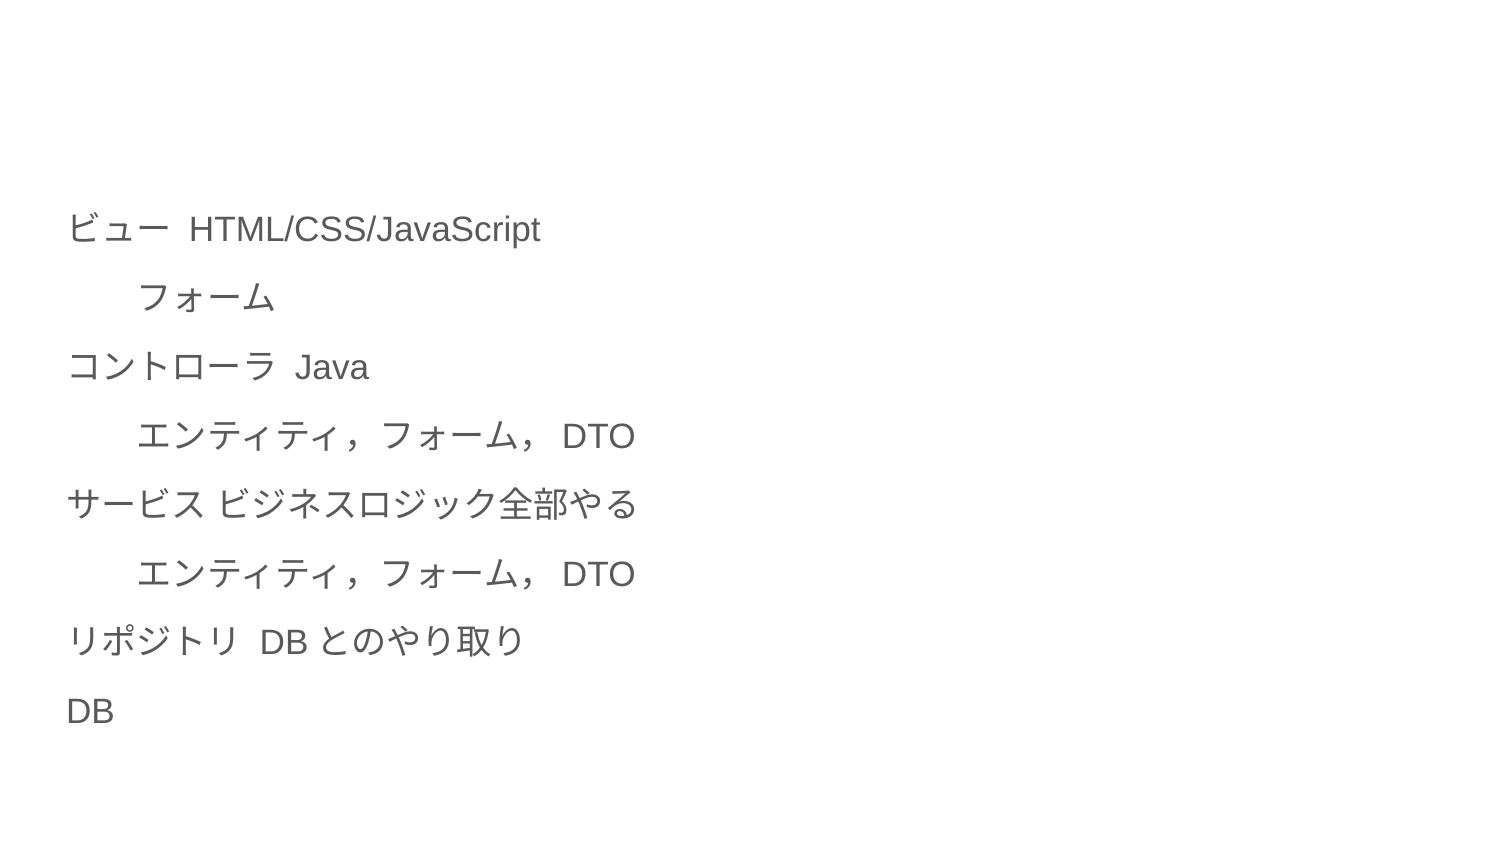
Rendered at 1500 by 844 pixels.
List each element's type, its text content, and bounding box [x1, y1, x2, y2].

list ビュー HTML/CSS/JavaScript フォーム コントローラ Java エンティティ，フォーム，DTO サービス ビジネスロジック全部やる エンティティ，フォーム，DTO リポジトリ DBとのやり取り DB [51, 189, 1449, 750]
